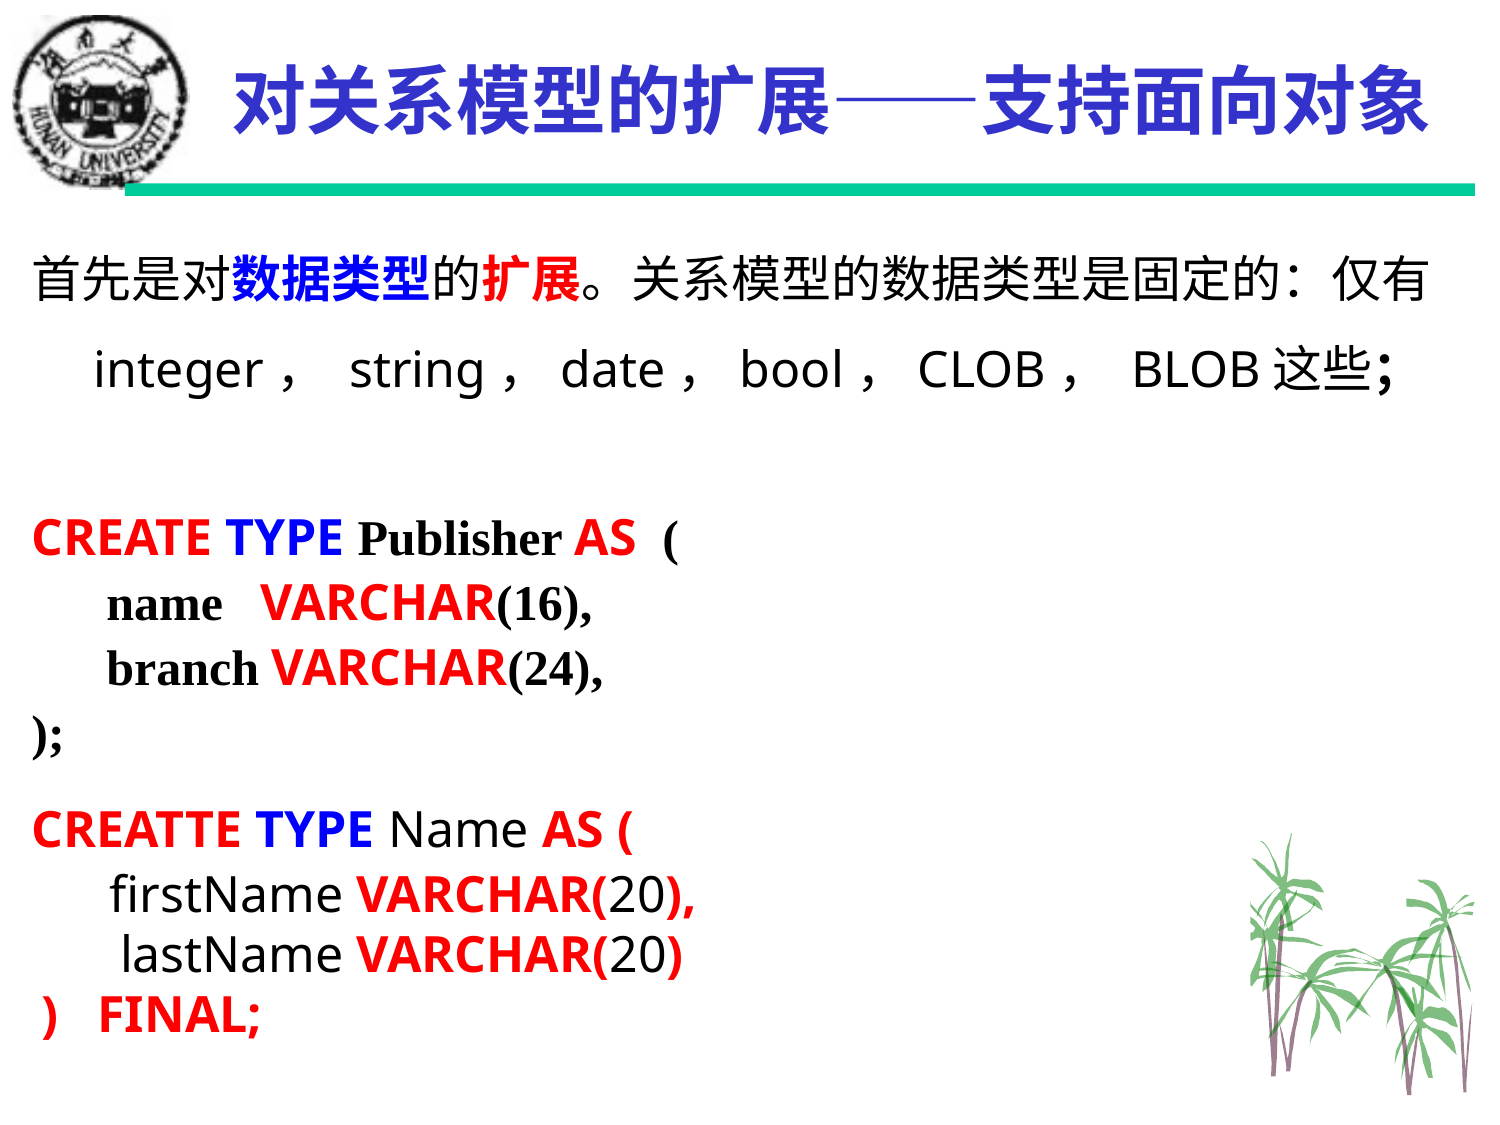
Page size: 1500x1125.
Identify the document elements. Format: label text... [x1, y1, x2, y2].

picture [12, 15, 190, 190]
title 对关系模型的扩展——支持面向对象 [176, 23, 1452, 174]
list 首先是对数据类型的扩展。关系模型的数据类型是固定的：仅有integer， string，date，bool，CLOB， BLOB这些； CREATE TYPE Publisher AS ( name VARCHAR(16), branch VARCHAR(24), ); CREATTE TYPE Name AS ( firstName VARCHAR(20), lastName VARCHAR(20) ) FINAL; [16, 209, 1492, 1114]
